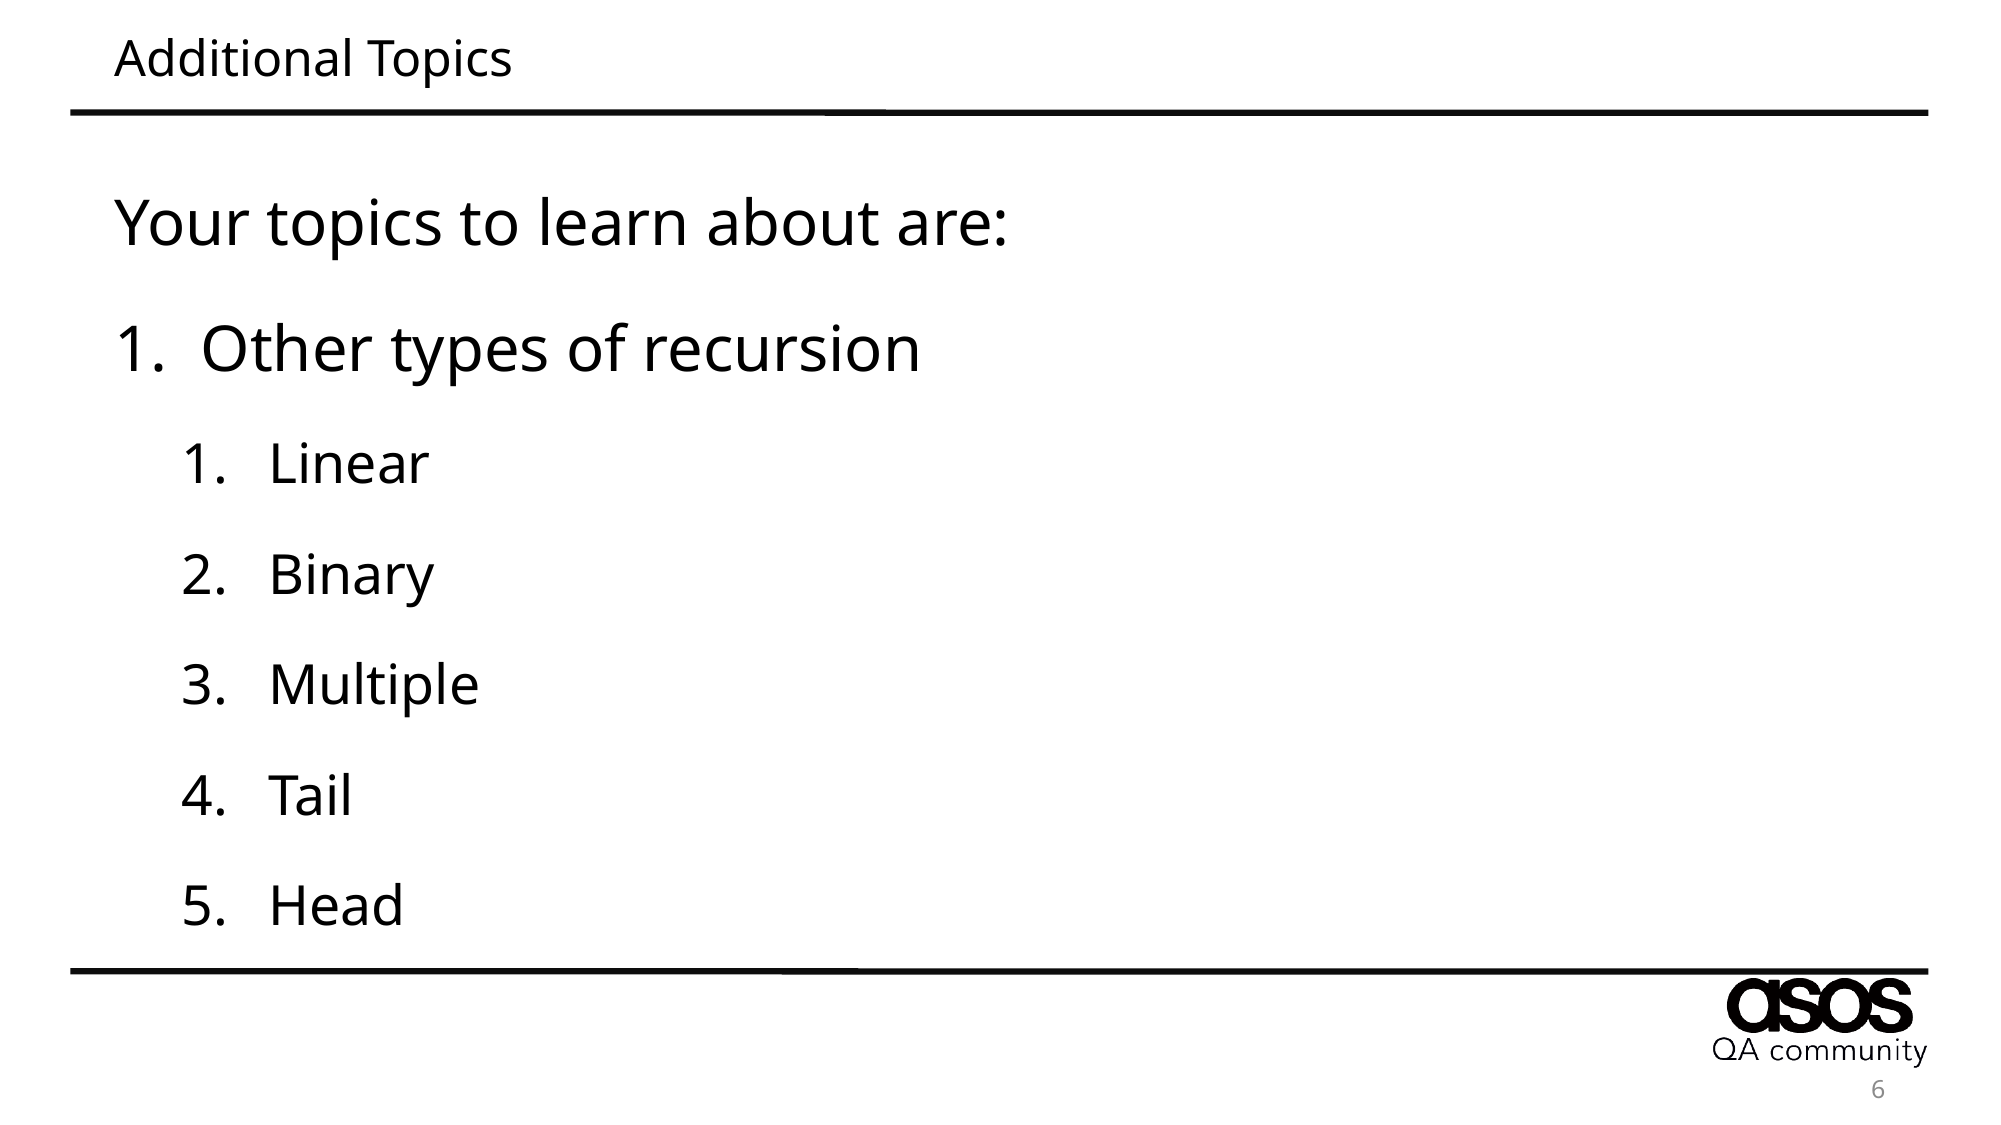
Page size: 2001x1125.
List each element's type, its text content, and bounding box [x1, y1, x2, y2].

list Your topics to learn about are: Other types of recursion Linear Binary Multiple Tail Head [99, 136, 1900, 949]
picture [1711, 978, 1928, 1069]
title Additional Topics [99, 19, 1900, 102]
slide_number 6 [1433, 1060, 1900, 1121]
